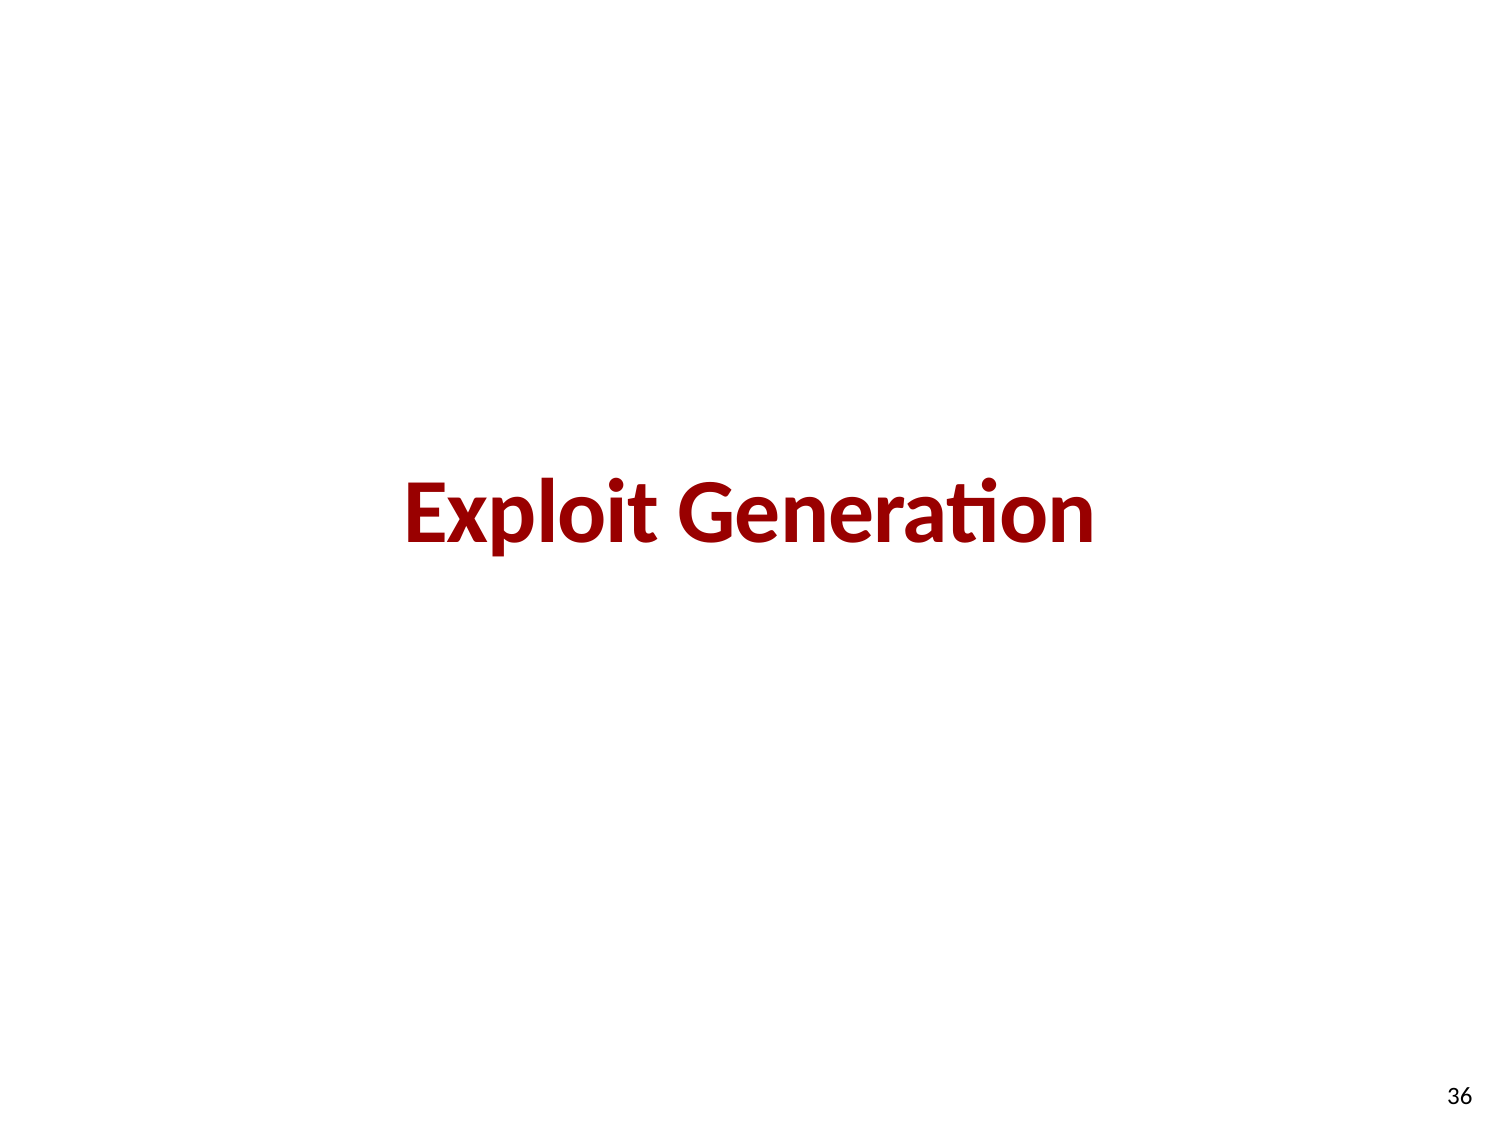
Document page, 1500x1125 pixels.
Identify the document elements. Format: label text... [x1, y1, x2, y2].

title Exploit Generation [75, 412, 1425, 600]
slide_number 36 [1137, 1065, 1488, 1125]
